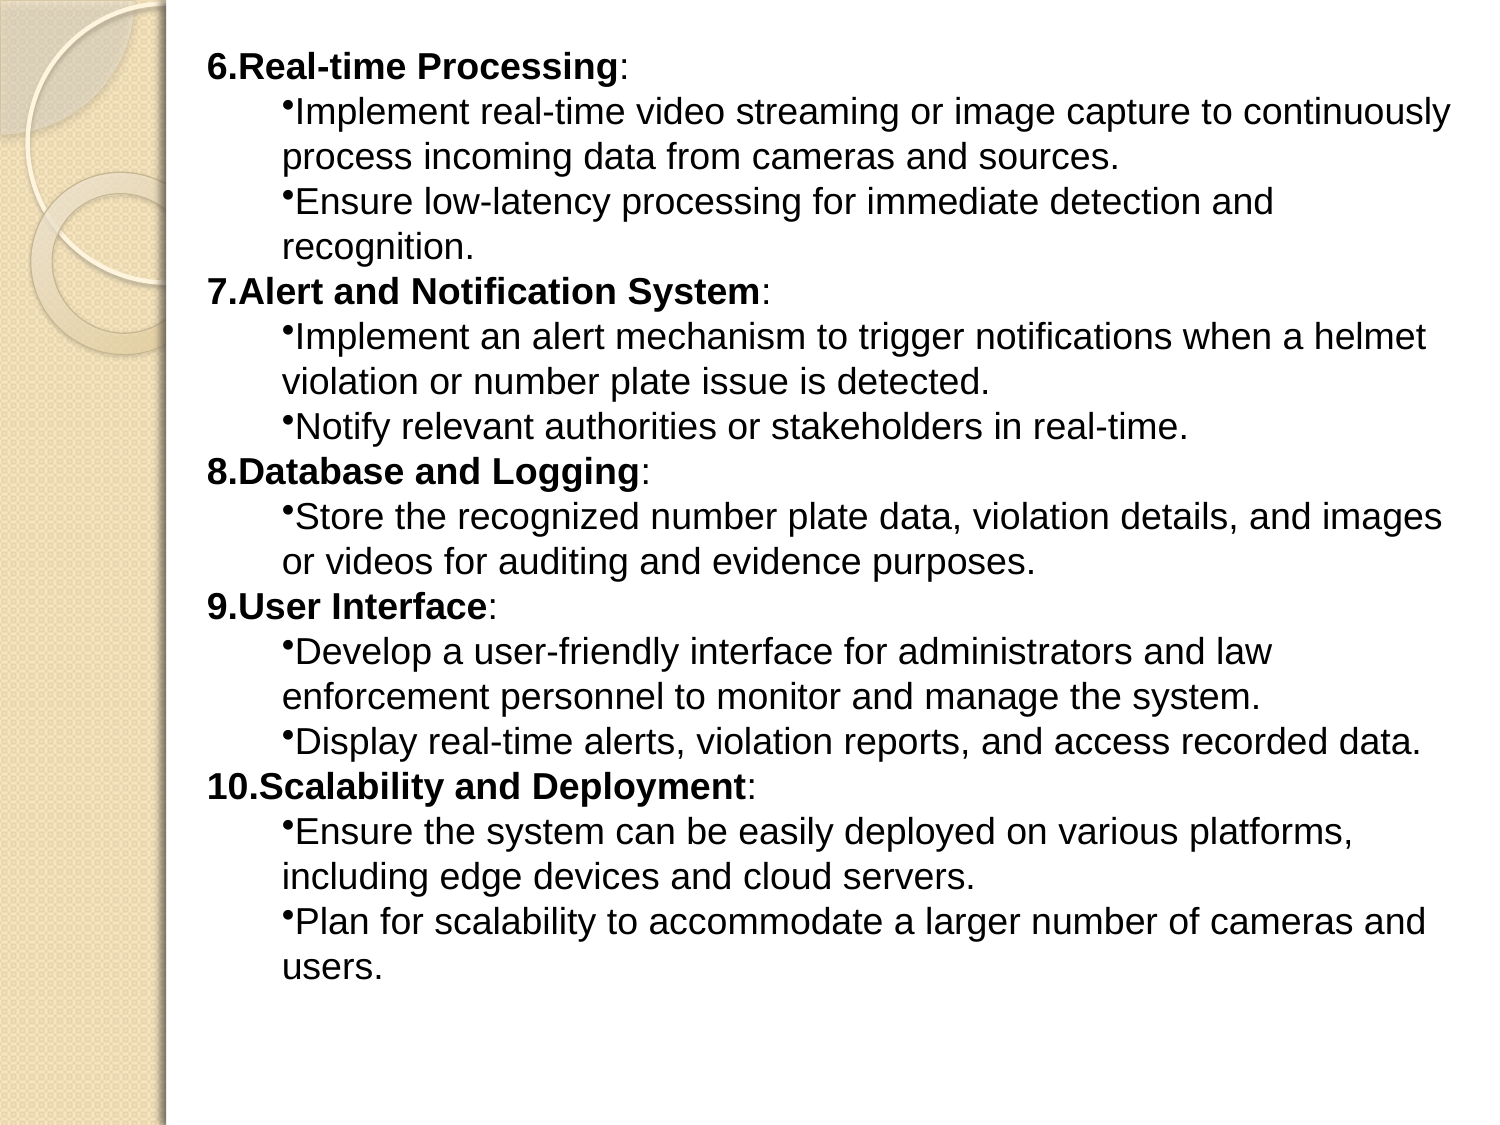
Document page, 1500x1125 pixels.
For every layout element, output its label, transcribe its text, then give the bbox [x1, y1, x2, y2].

text_box Real-time Processing: Implement real-time video streaming or image capture to continuously process incoming data from cameras and sources. Ensure low-latency processing for immediate detection and recognition. Alert and Notification System: Implement an alert mechanism to trigger notifications when a helmet violation or number plate issue is detected. Notify relevant authorities or stakeholders in real-time. Database and Logging: Store the recognized number plate data, violation details, and images or videos for auditing and evidence purposes. User Interface: Develop a user-friendly interface for administrators and law enforcement personnel to monitor and manage the system. Display real-time alerts, violation reports, and access recorded data. Scalability and Deployment: Ensure the system can be easily deployed on various platforms, including edge devices and cloud servers. Plan for scalability to accommodate a larger number of cameras and users. [192, 34, 1472, 995]
